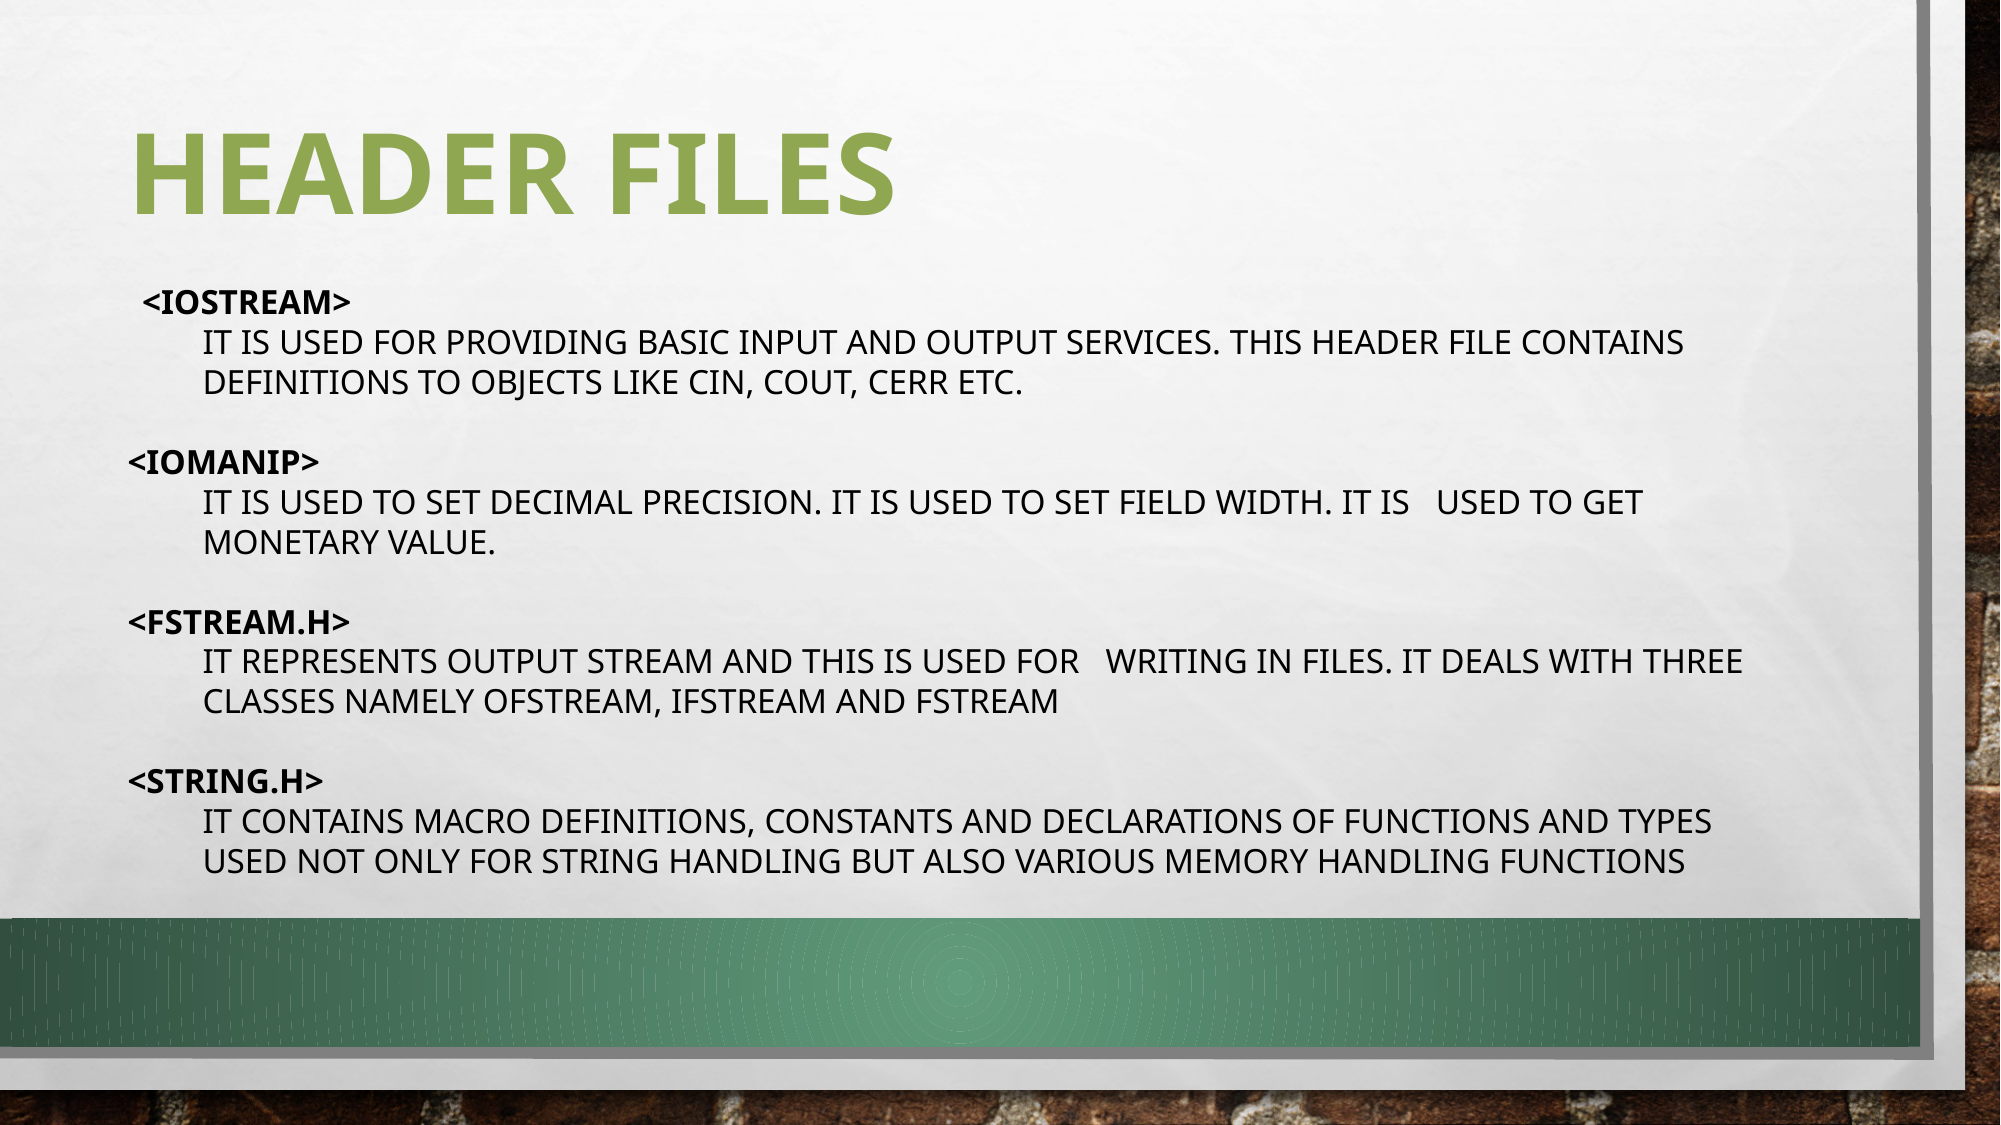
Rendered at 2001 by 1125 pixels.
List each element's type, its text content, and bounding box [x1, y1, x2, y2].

list <iostream> It is used for providing basic input and output services. This header file contains definitions to objects like cin, cout, cerr etc. <iomanip> It is used to set decimal precision. It is used to set field width. It is used to get monetary value. <fstream.h> It represents output Stream and this is used for writing in files. It deals with three classes namely ofstream, ifstream and fstream <string.h> It contains macro definitions, constants and declarations of functions and types used not only for string handling but also various memory handling functions [112, 305, 1818, 917]
title Header Files [112, 83, 1818, 273]
picture [0, 0, 2000, 1125]
